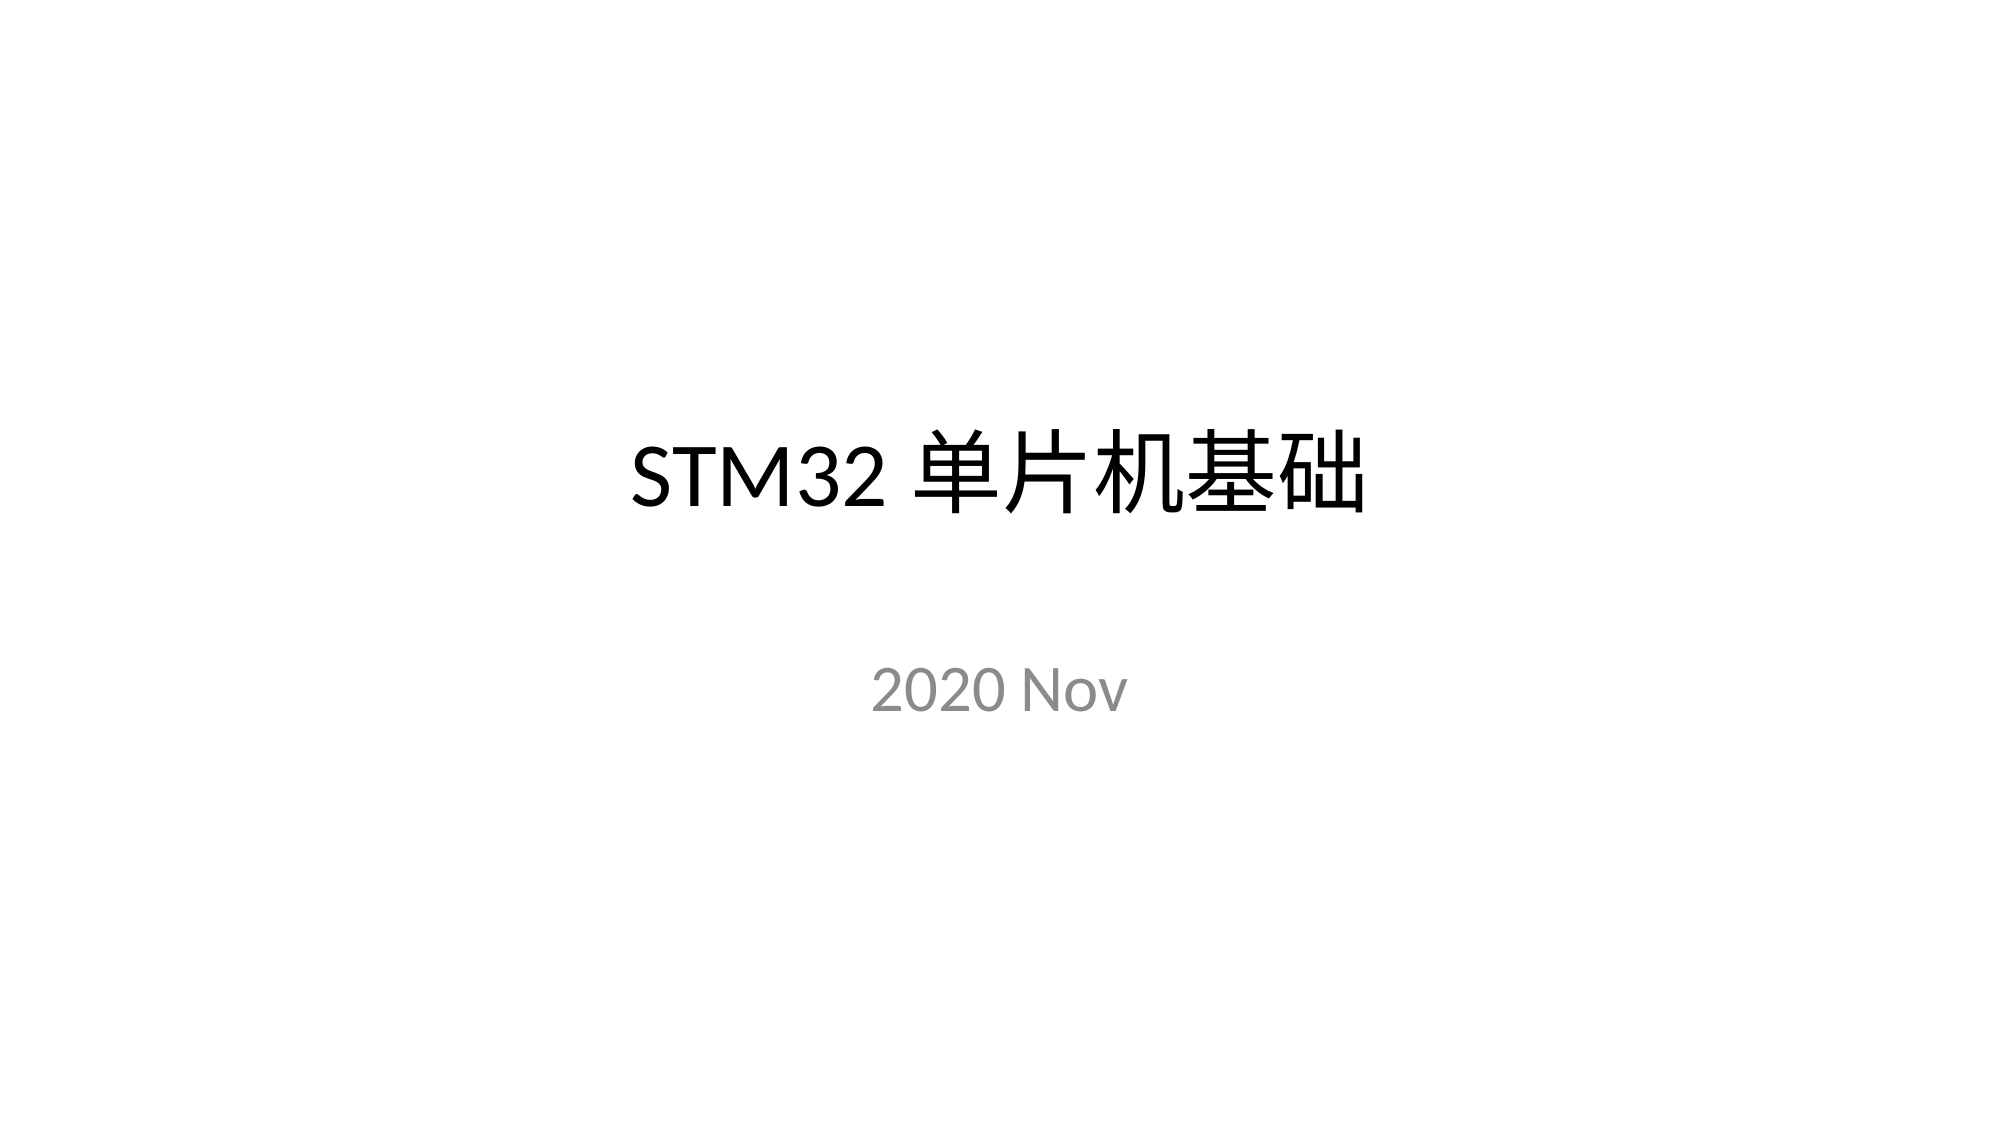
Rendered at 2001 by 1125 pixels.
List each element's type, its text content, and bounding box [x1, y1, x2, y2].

title STM32单片机基础 [150, 349, 1850, 591]
subtitle 2020 Nov [300, 637, 1700, 925]
